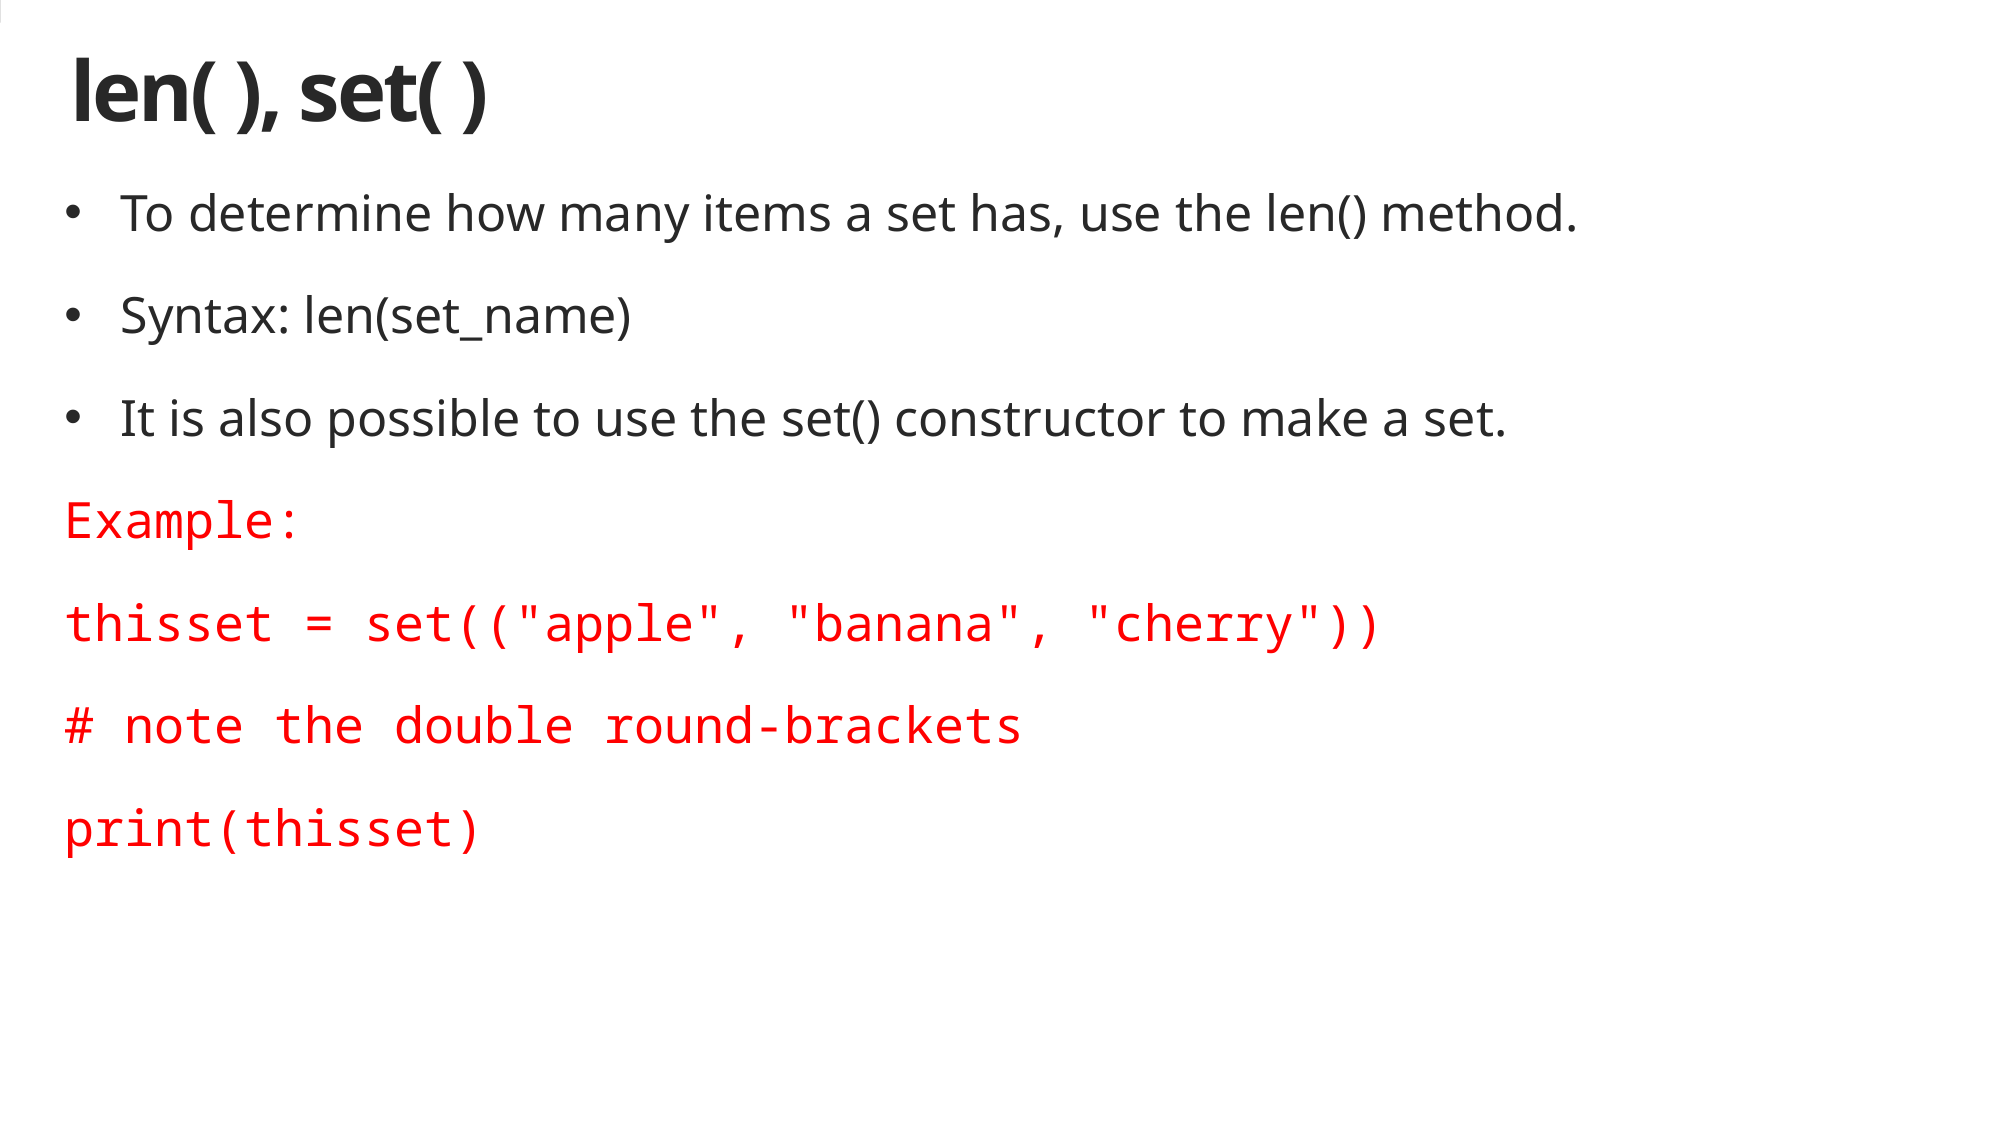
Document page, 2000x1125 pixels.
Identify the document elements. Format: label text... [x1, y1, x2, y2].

text_box To determine how many items a set has, use the len() method. Syntax: len(set_name) It is also possible to use the set() constructor to make a set. Example: thisset = set(("apple", "banana", "cherry")) # note the double round-brackets print(thisset) [49, 143, 2000, 864]
title len( ), set( ) [70, 22, 1930, 143]
